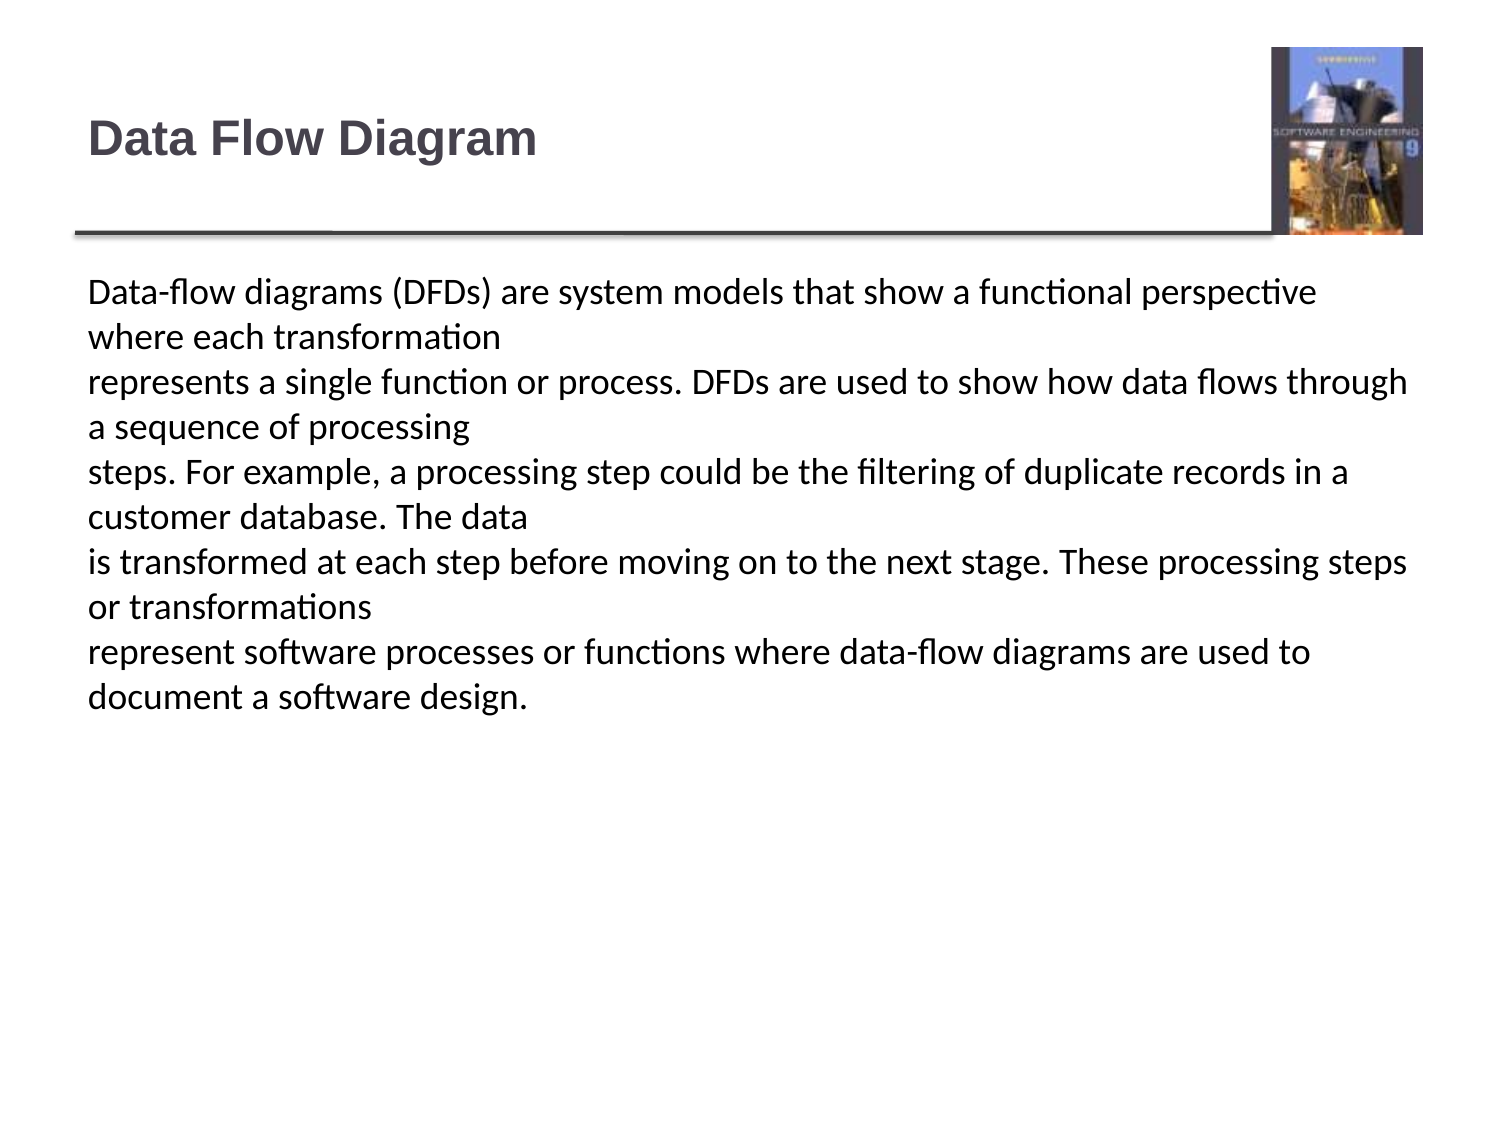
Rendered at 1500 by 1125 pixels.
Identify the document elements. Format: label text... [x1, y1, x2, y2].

list Data-flow diagrams (DFDs) are system models that show a functional perspective where each transformation represents a single function or process. DFDs are used to show how data flows through a sequence of processing steps. For example, a processing step could be the filtering of duplicate records in a customer database. The data is transformed at each step before moving on to the next stage. These processing steps or transformations represent software processes or functions where data-flow diagrams are used to document a software design. [87, 266, 1413, 722]
picture [67, 47, 1423, 246]
title Data Flow Diagram [87, 105, 650, 200]
